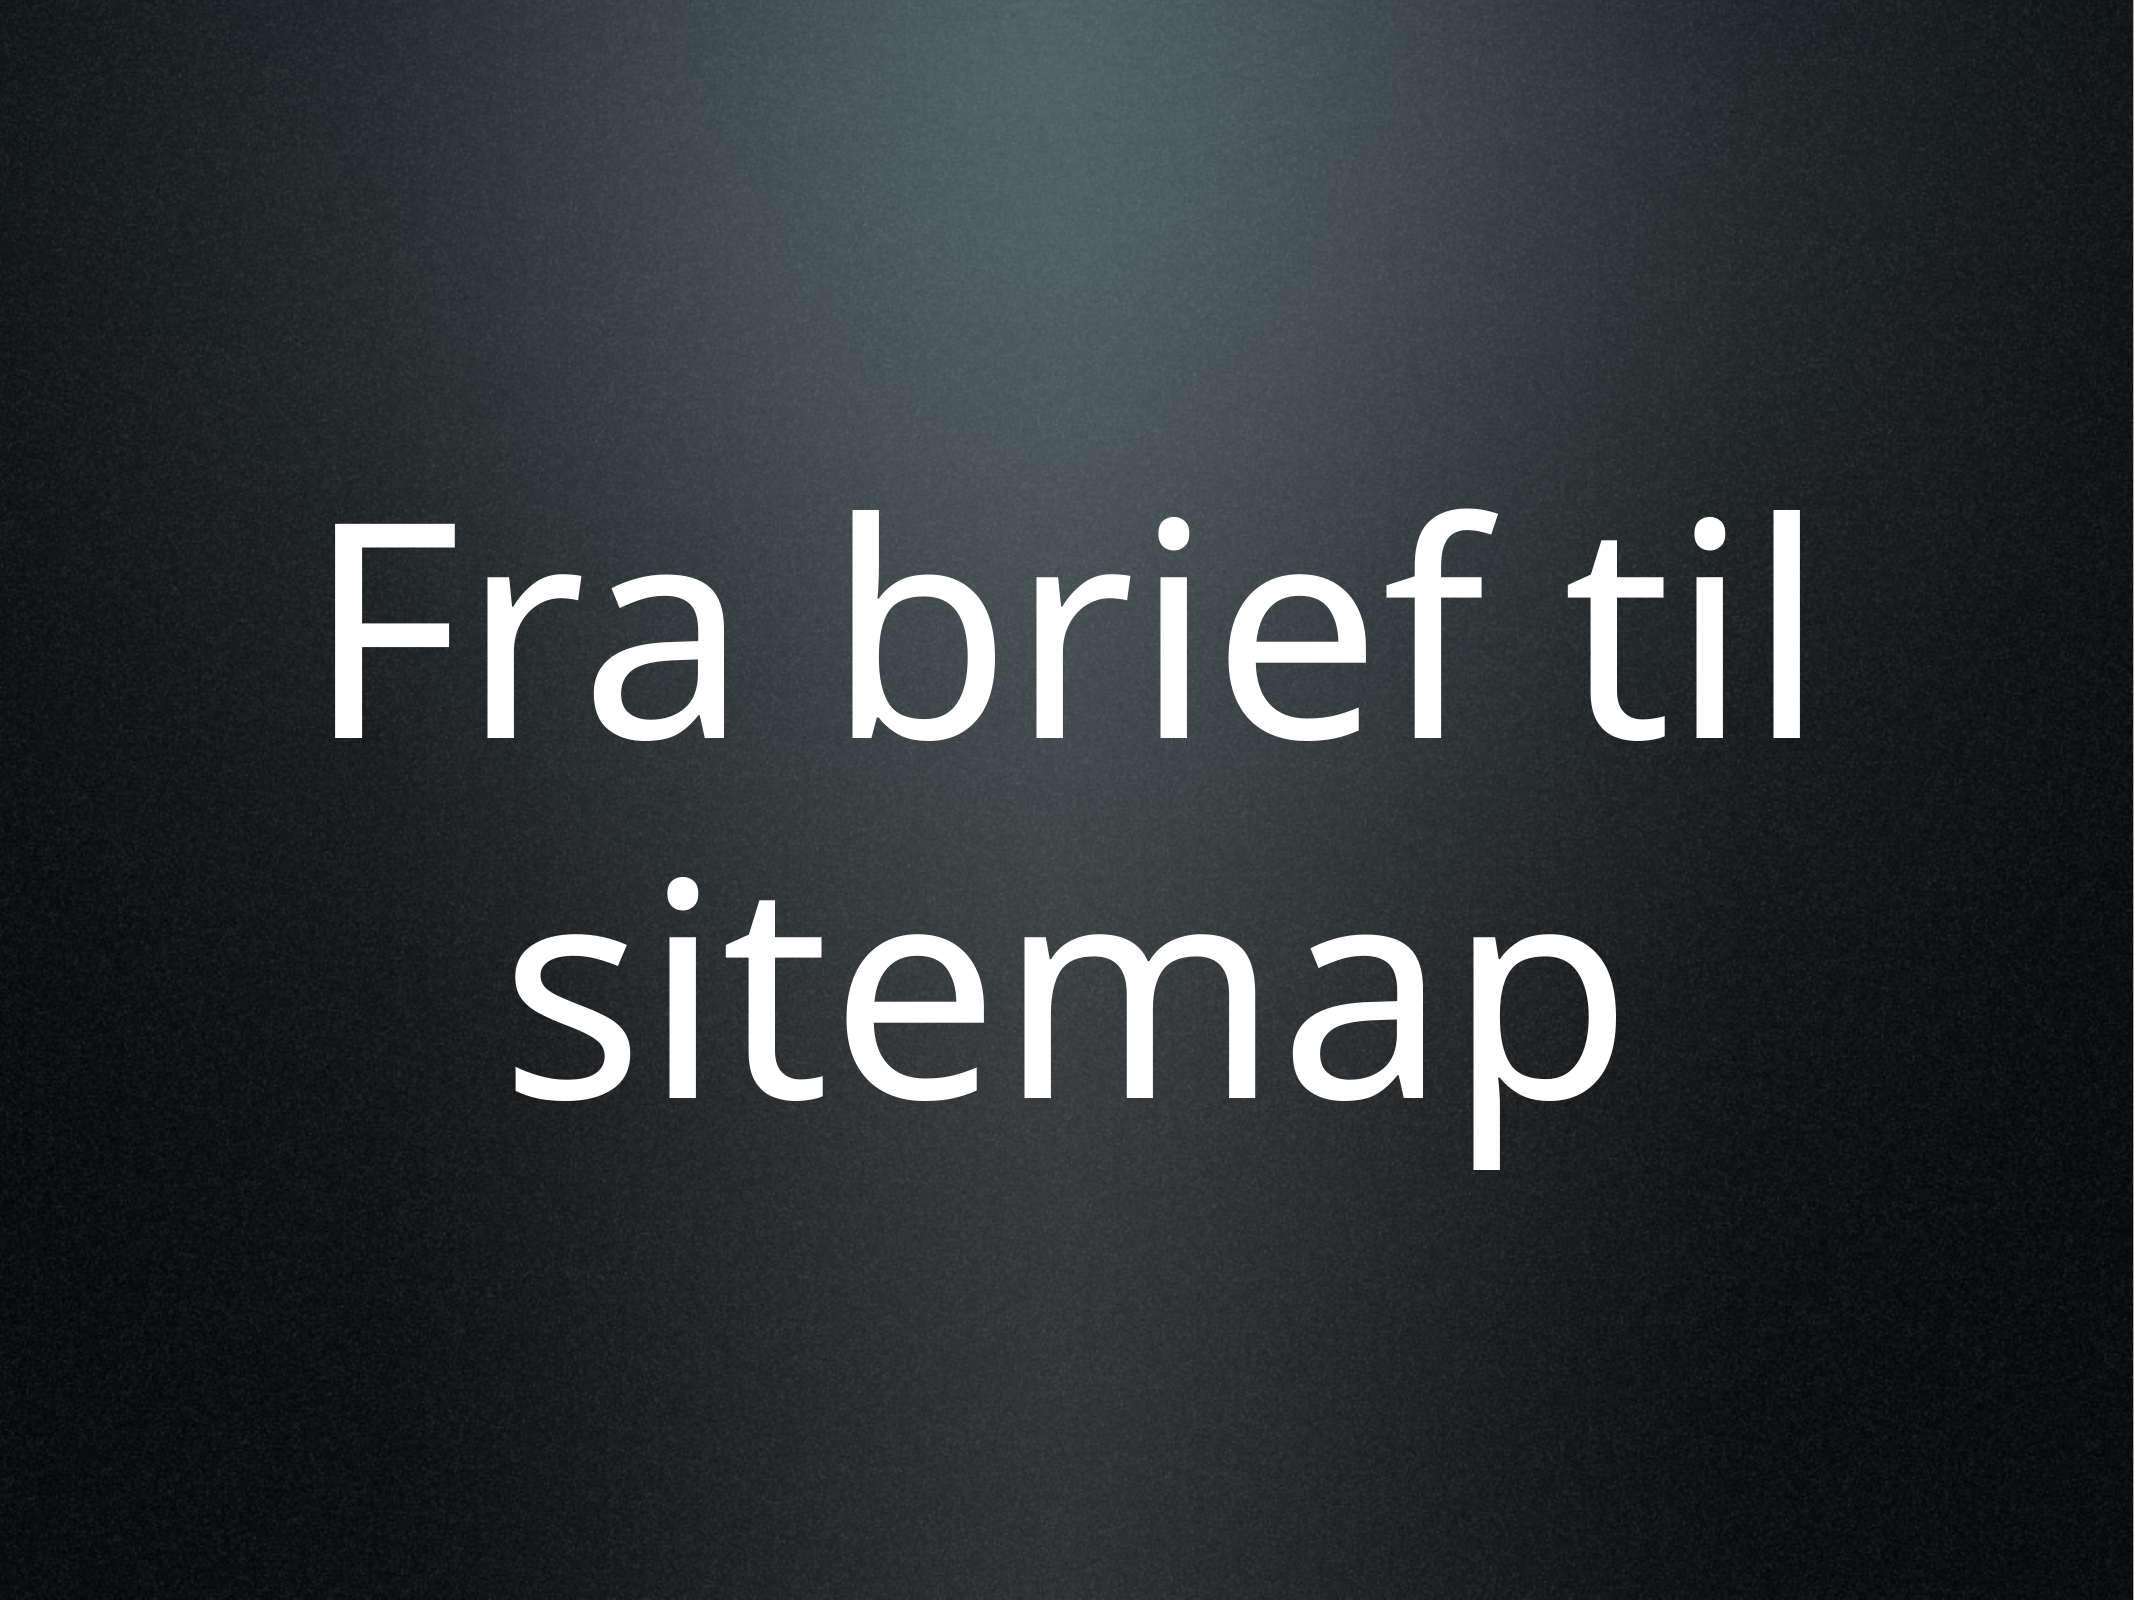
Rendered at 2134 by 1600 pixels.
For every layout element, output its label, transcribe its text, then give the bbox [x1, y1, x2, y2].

list Fra brief til sitemap [176, 297, 1957, 1301]
picture [0, 0, 2134, 1600]
